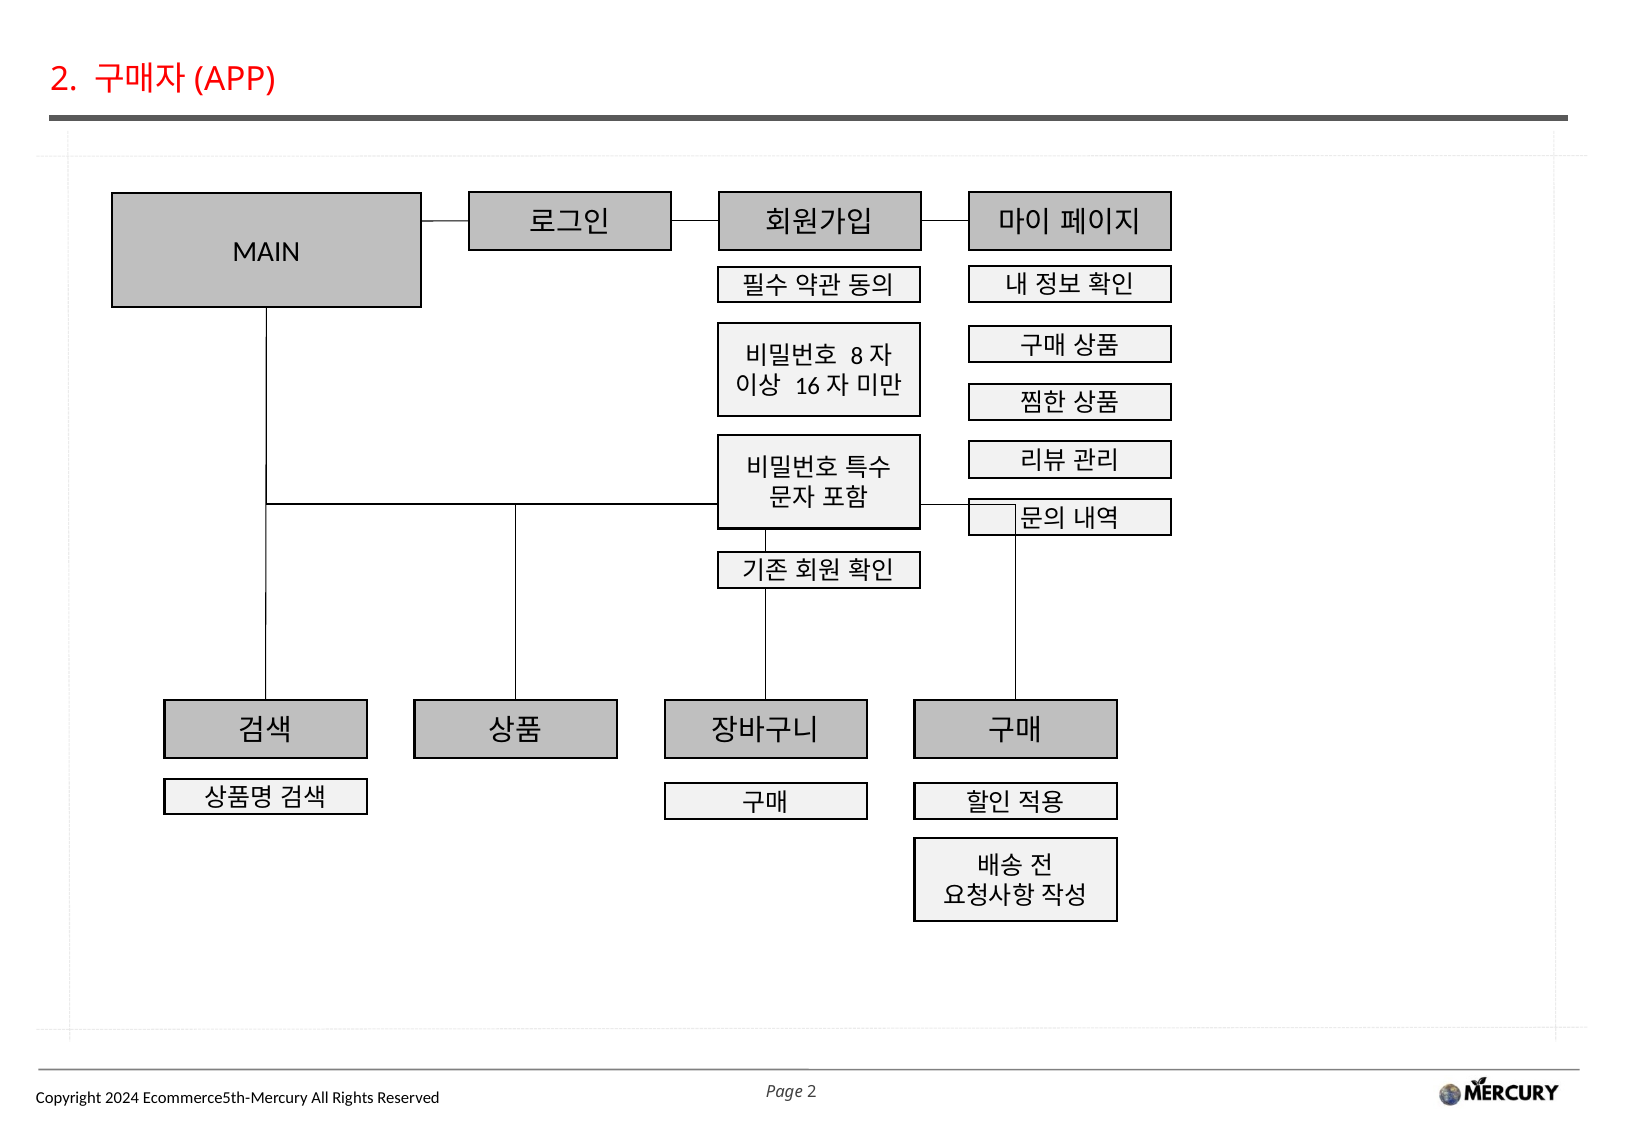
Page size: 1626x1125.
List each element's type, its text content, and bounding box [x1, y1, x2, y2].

text_box 2. 구매자(APP) [35, 54, 1581, 114]
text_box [444, 128, 838, 879]
text_box 구매 상품 [968, 325, 1172, 363]
text_box 마이 페이지 [968, 191, 1172, 251]
picture [1422, 1075, 1600, 1113]
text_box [717, 191, 921, 588]
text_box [164, 699, 367, 814]
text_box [194, 378, 319, 629]
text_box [319, 253, 444, 754]
text_box 상품 [413, 754, 444, 759]
text_box 찜한 상품 [968, 383, 1172, 421]
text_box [838, 699, 867, 820]
text_box 문의 내역 [968, 498, 1172, 536]
text_box MAIN [111, 192, 422, 308]
text_box 리뷰 관리 [968, 440, 1172, 479]
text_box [914, 699, 1117, 922]
text_box 내 정보 확인 [968, 265, 1172, 303]
